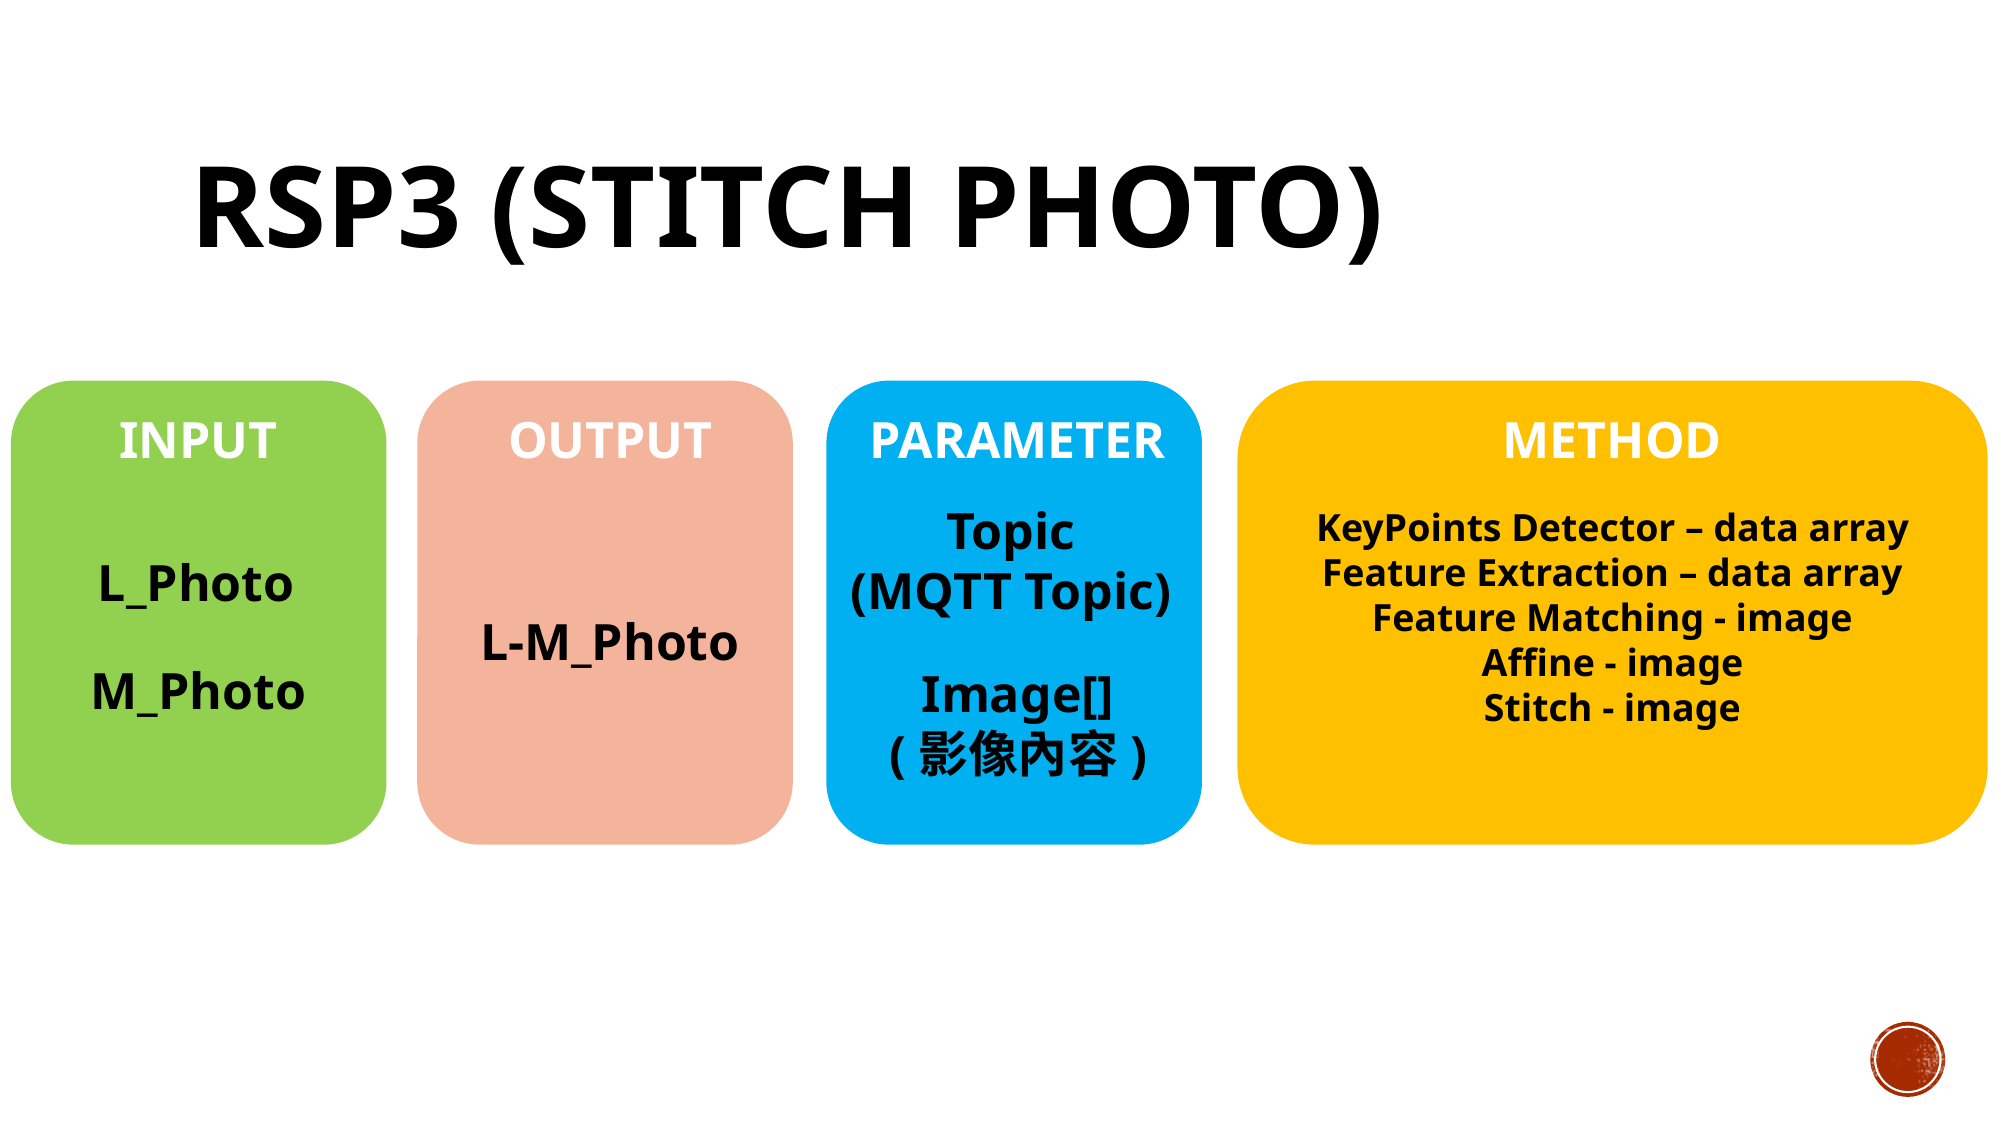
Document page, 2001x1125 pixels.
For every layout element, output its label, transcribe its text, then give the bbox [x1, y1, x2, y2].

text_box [14, 384, 385, 843]
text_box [1236, 384, 1991, 844]
title Rsp3 (Stitch photo) [175, 79, 1826, 344]
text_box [420, 384, 792, 843]
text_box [826, 383, 1200, 843]
